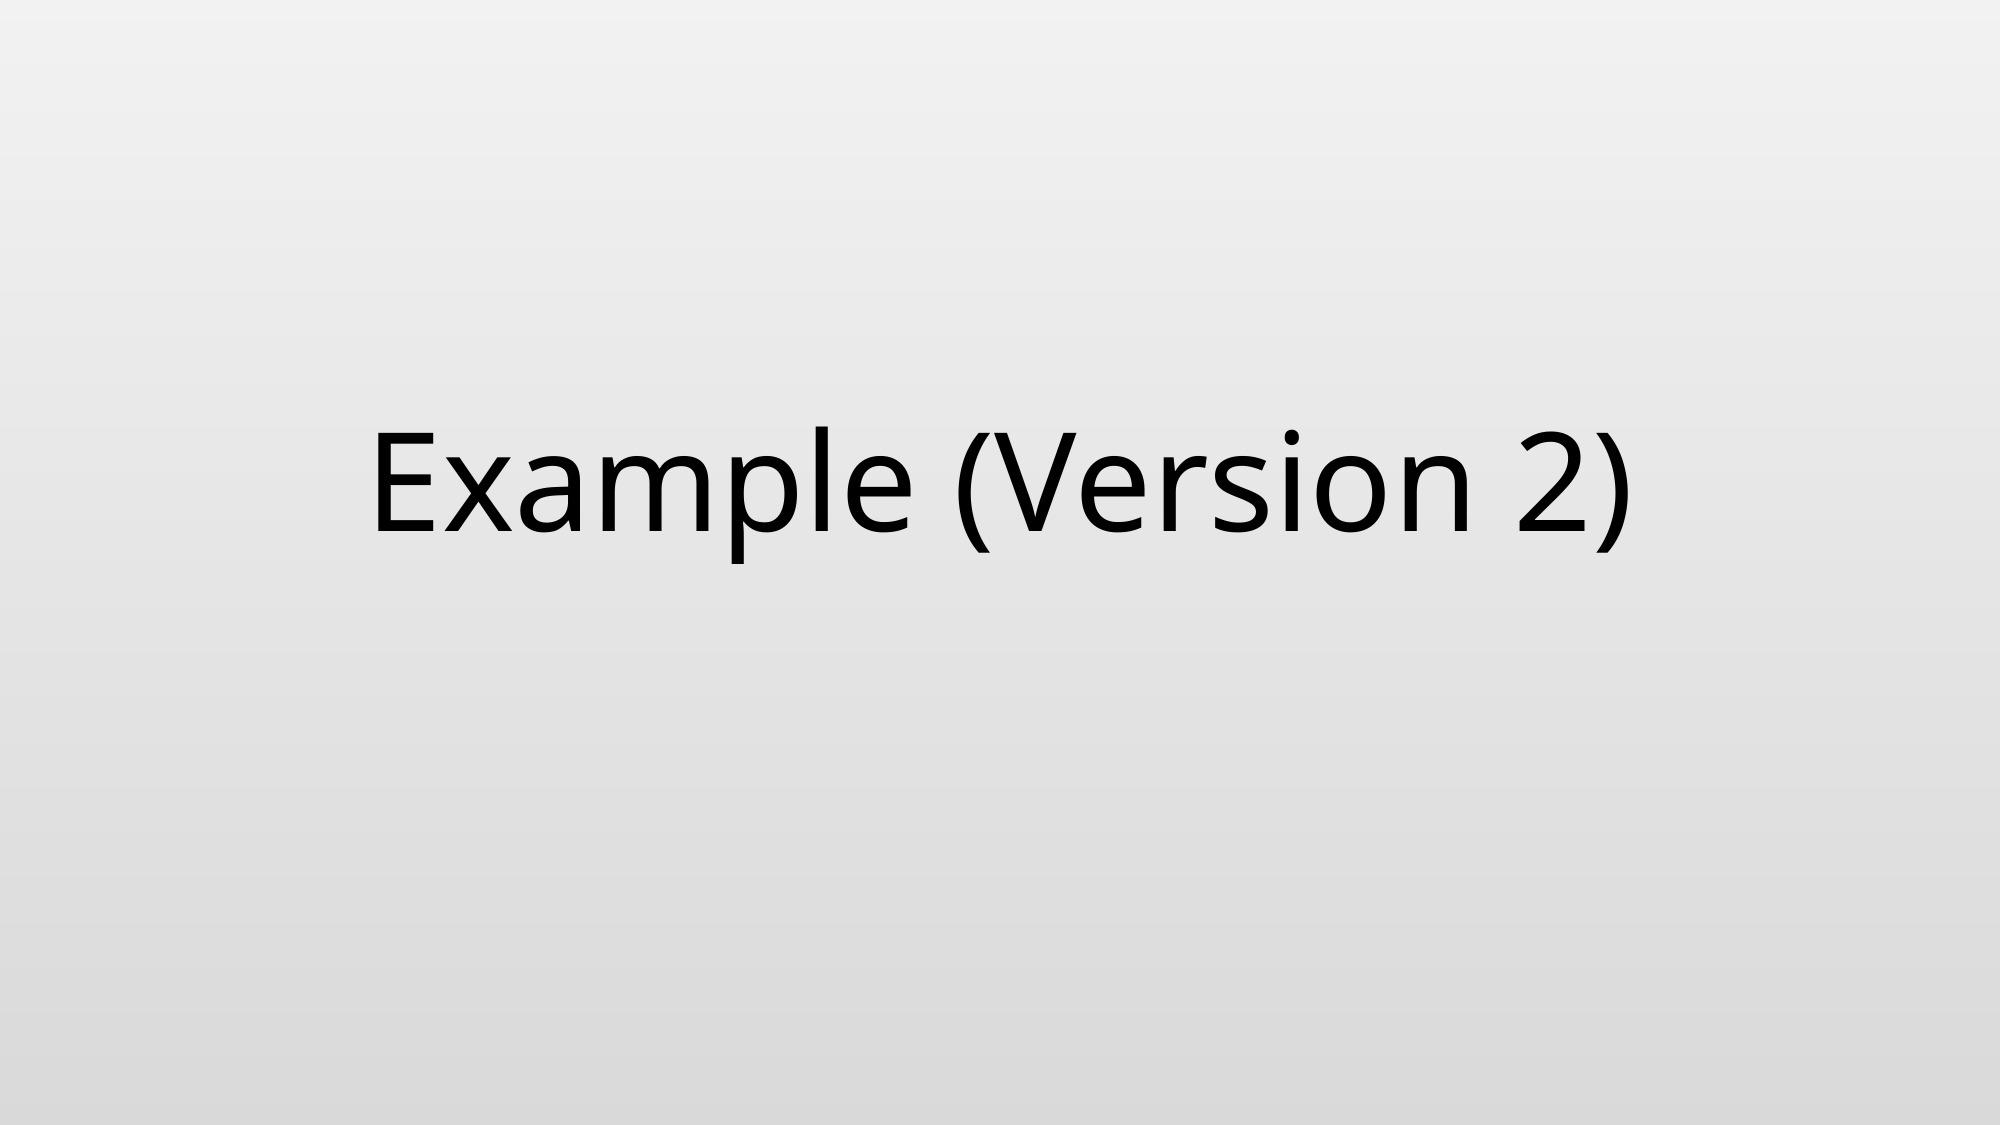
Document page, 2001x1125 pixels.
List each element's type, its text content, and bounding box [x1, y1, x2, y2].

title Example (Version 2) [137, 377, 1863, 596]
